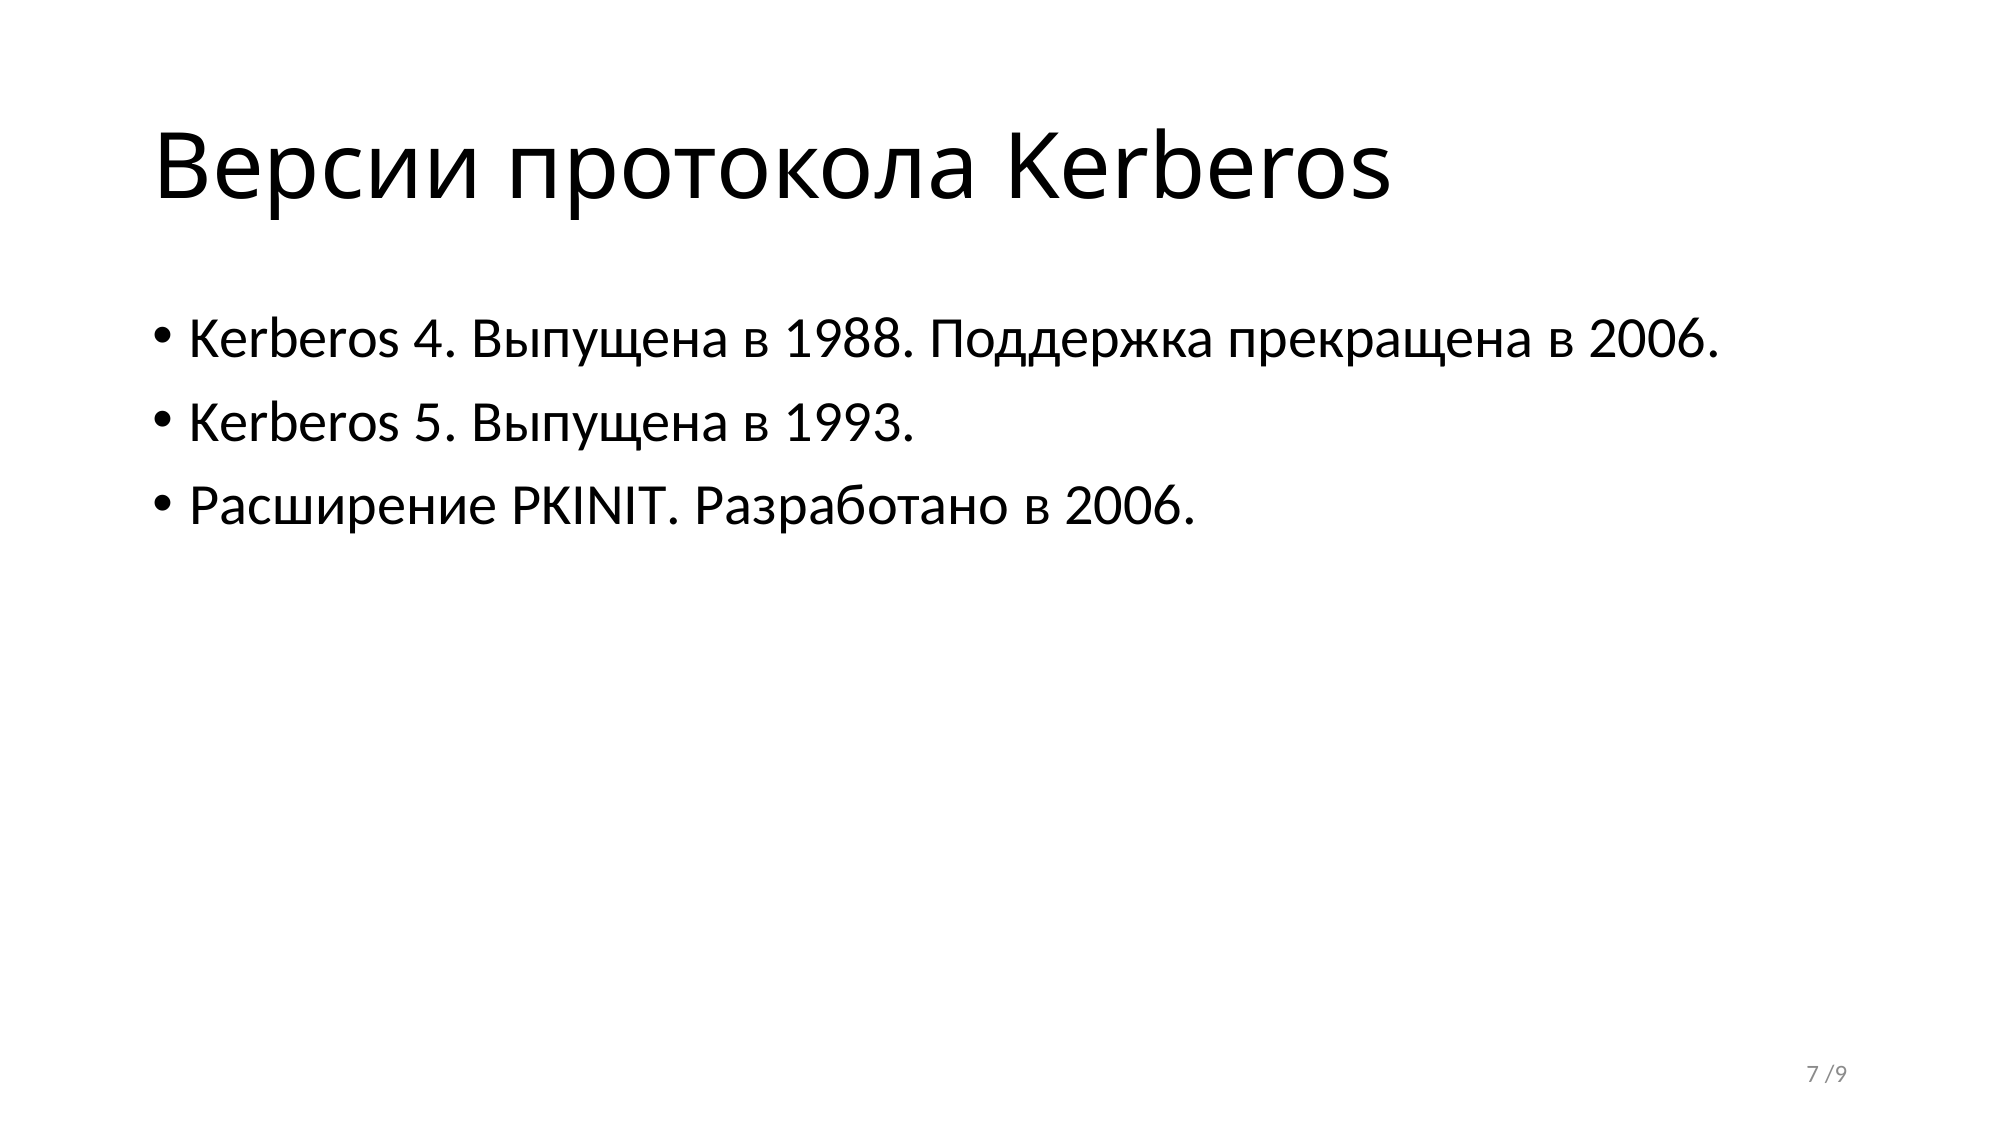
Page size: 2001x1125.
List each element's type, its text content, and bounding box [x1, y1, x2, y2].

title Версии протокола Kerberos [137, 59, 1863, 278]
list Kerberos 4. Выпущена в 1988. Поддержка прекращена в 2006. Kerberos 5. Выпущена в 1993. Расширение PKINIT. Разработано в 2006. [137, 299, 1863, 1014]
slide_number 7 /9 [1412, 1042, 1863, 1103]
